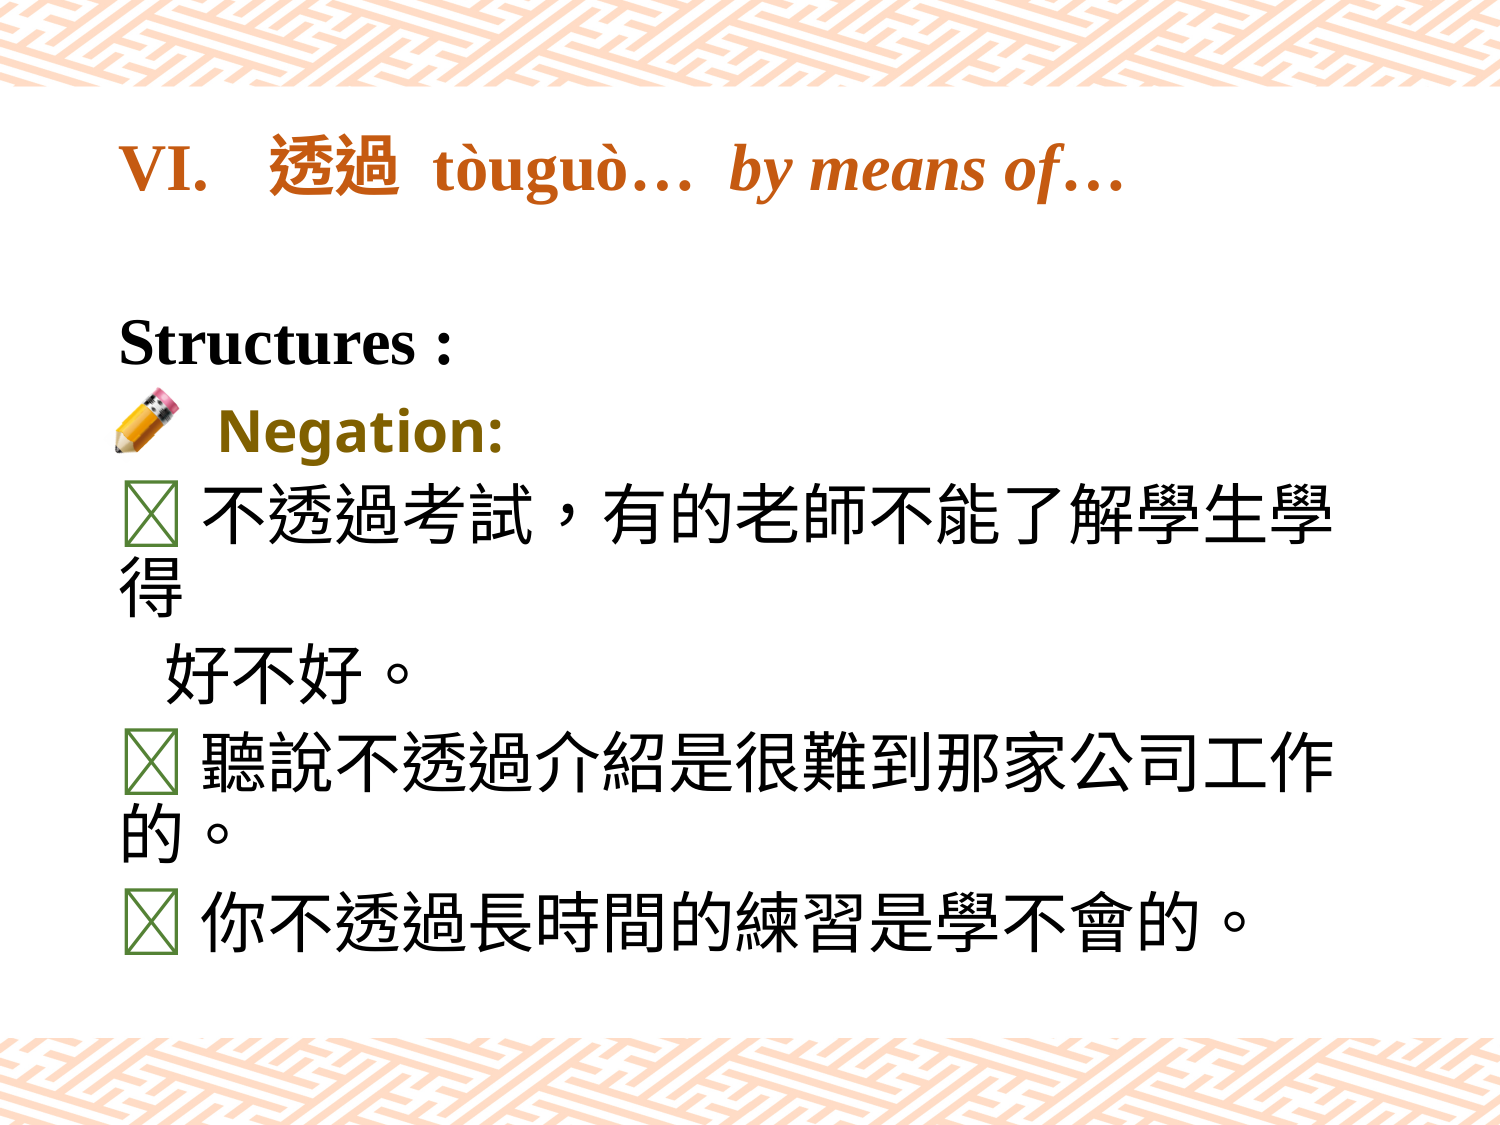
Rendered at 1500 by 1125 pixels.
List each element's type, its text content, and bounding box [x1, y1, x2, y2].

list Structures : Negation: 不透過考試，有的老師不能了解學生學得 好不好。 聽說不透過介紹是很難到那家公司工作的。 你不透過長時間的練習是學不會的。 [103, 299, 1397, 1014]
picture [0, 0, 1500, 1125]
title VI. 透過 tòuguò… by means of… [103, 59, 1397, 278]
